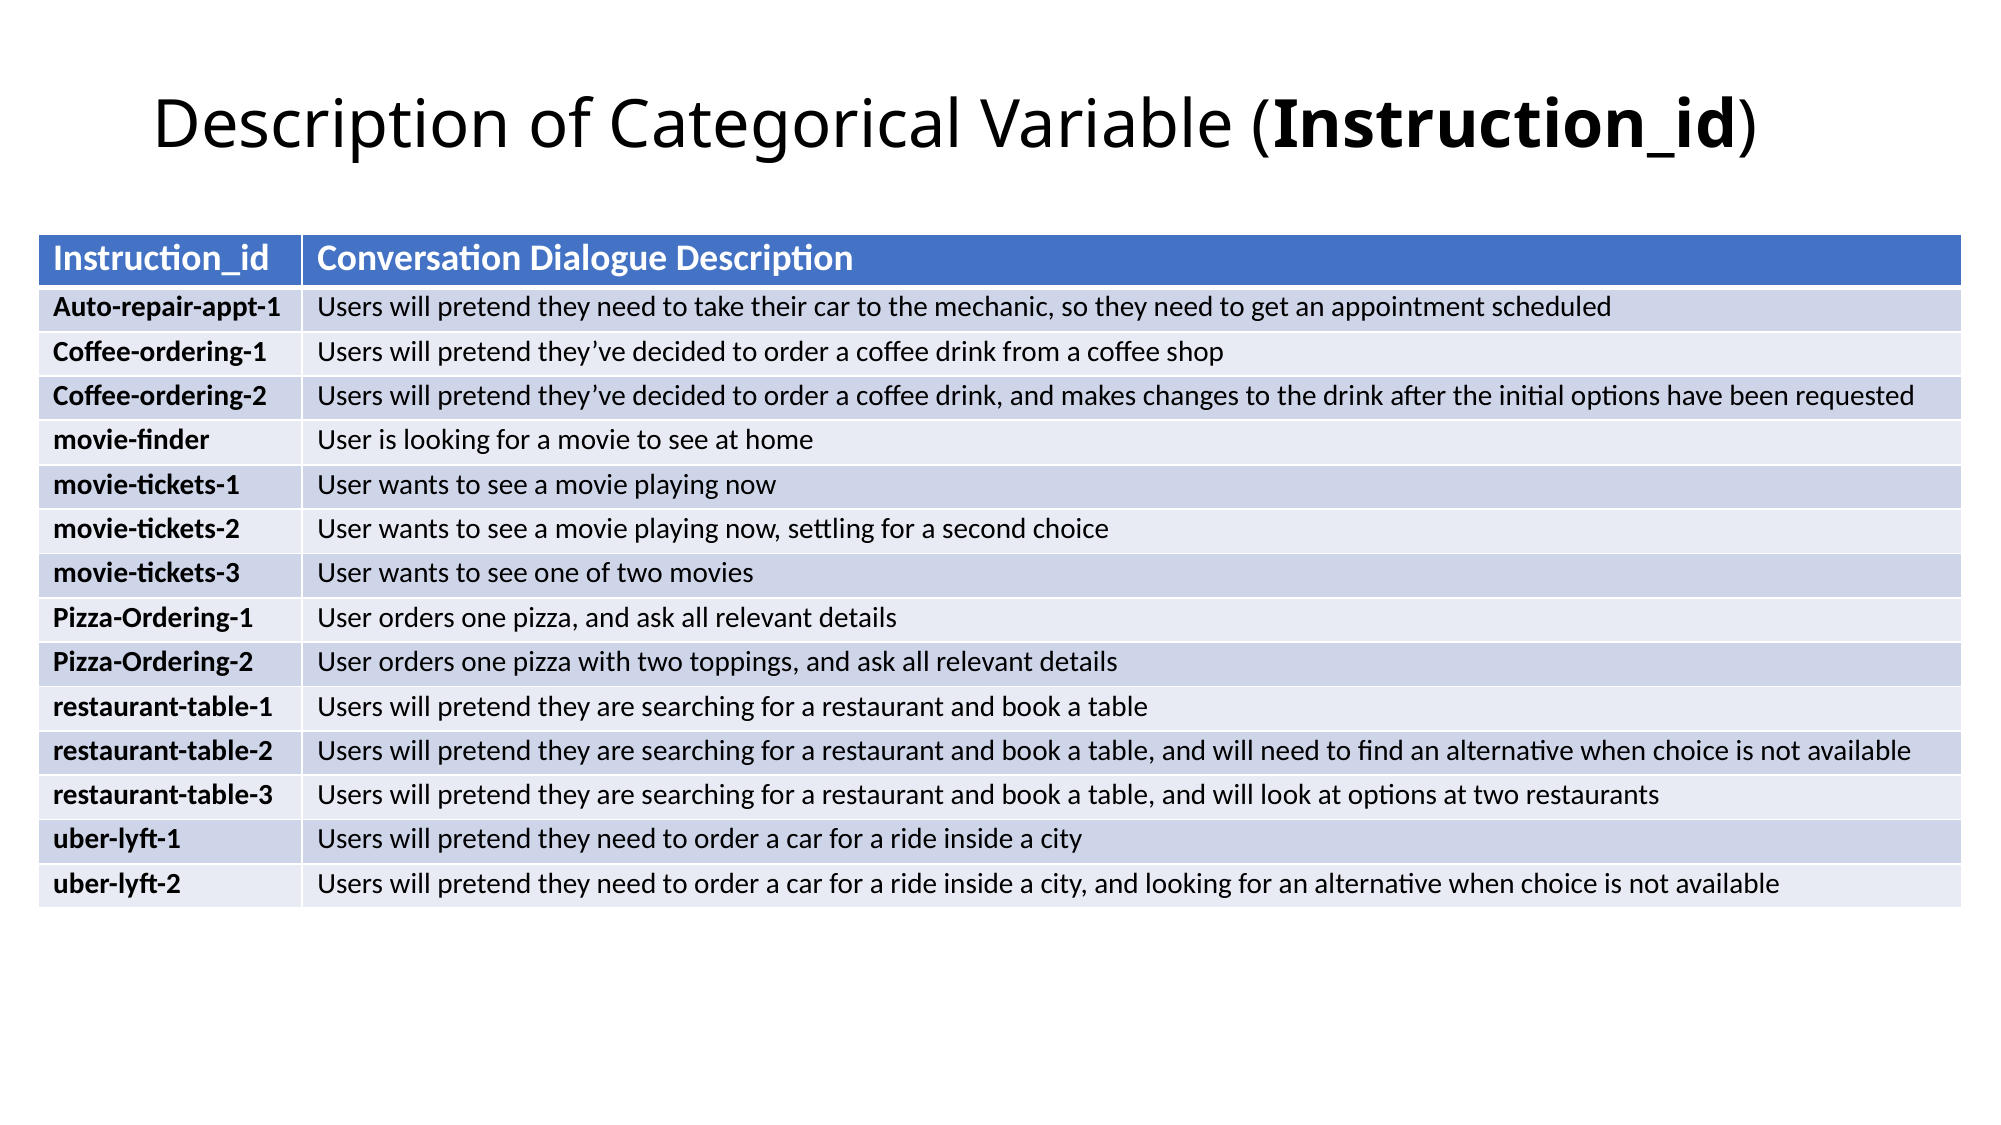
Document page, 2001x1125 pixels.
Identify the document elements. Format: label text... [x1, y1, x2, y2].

table_cell Users will pretend they need to order a car for a ride inside a city, and looking for an alternative when choice is not available [303, 865, 1961, 907]
table_cell restaurant-table-1 [39, 687, 301, 730]
table_cell movie-tickets-3 [39, 554, 301, 597]
table_cell Users will pretend they need to order a car for a ride inside a city [303, 820, 1961, 863]
title Description of Categorical Variable (Instruction_id) [137, 17, 1863, 234]
table_header Instruction_id [39, 235, 301, 285]
table_cell User wants to see one of two movies [303, 554, 1961, 597]
table_cell Users will pretend they’ve decided to order a coffee drink, and makes changes to the drink after the initial options have been requested [303, 377, 1961, 419]
table_cell Users will pretend they’ve decided to order a coffee drink from a coffee shop [303, 333, 1961, 375]
table_header Conversation Dialogue Description [303, 235, 1961, 285]
table_cell restaurant-table-3 [39, 776, 301, 819]
table_cell User orders one pizza with two toppings, and ask all relevant details [303, 643, 1961, 686]
table_cell Pizza-Ordering-1 [39, 599, 301, 641]
table_cell User wants to see a movie playing now [303, 466, 1961, 508]
table_cell movie-finder [39, 421, 301, 464]
table_cell Users will pretend they are searching for a restaurant and book a table, and will need to find an alternative when choice is not available [303, 732, 1961, 774]
table_cell User wants to see a movie playing now, settling for a second choice [303, 510, 1961, 553]
table_cell Users will pretend they are searching for a restaurant and book a table, and will look at options at two restaurants [303, 776, 1961, 819]
table_cell restaurant-table-2 [39, 732, 301, 774]
table_cell uber-lyft-1 [39, 820, 301, 863]
table_cell Auto-repair-appt-1 [39, 290, 301, 331]
table_cell User orders one pizza, and ask all relevant details [303, 599, 1961, 641]
table_cell Coffee-ordering-2 [39, 377, 301, 419]
table_cell Pizza-Ordering-2 [39, 643, 301, 686]
table_cell movie-tickets-2 [39, 510, 301, 553]
table_cell Users will pretend they need to take their car to the mechanic, so they need to get an appointment scheduled [303, 290, 1961, 331]
table_cell Users will pretend they are searching for a restaurant and book a table [303, 687, 1961, 730]
table_cell movie-tickets-1 [39, 466, 301, 508]
table_cell Coffee-ordering-1 [39, 333, 301, 375]
table_cell uber-lyft-2 [39, 865, 301, 907]
table_cell User is looking for a movie to see at home [303, 421, 1961, 464]
